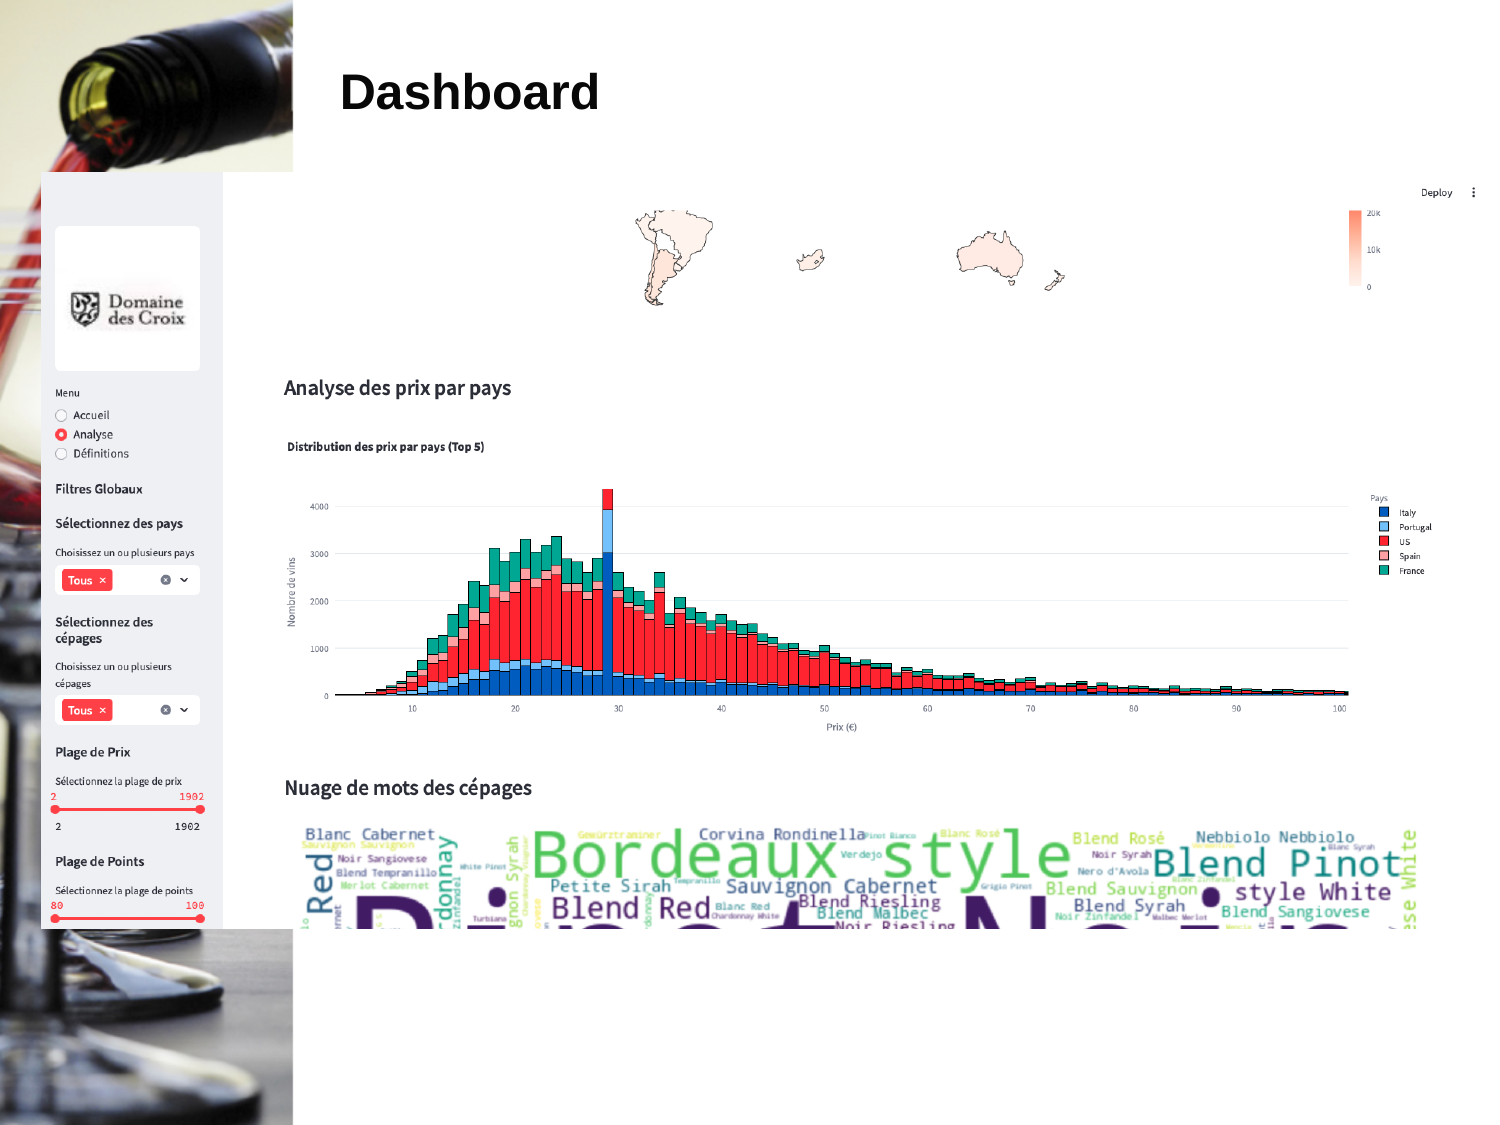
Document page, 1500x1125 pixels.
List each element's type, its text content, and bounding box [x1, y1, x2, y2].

title Dashboard [324, 29, 1471, 150]
picture [0, 0, 1500, 1125]
